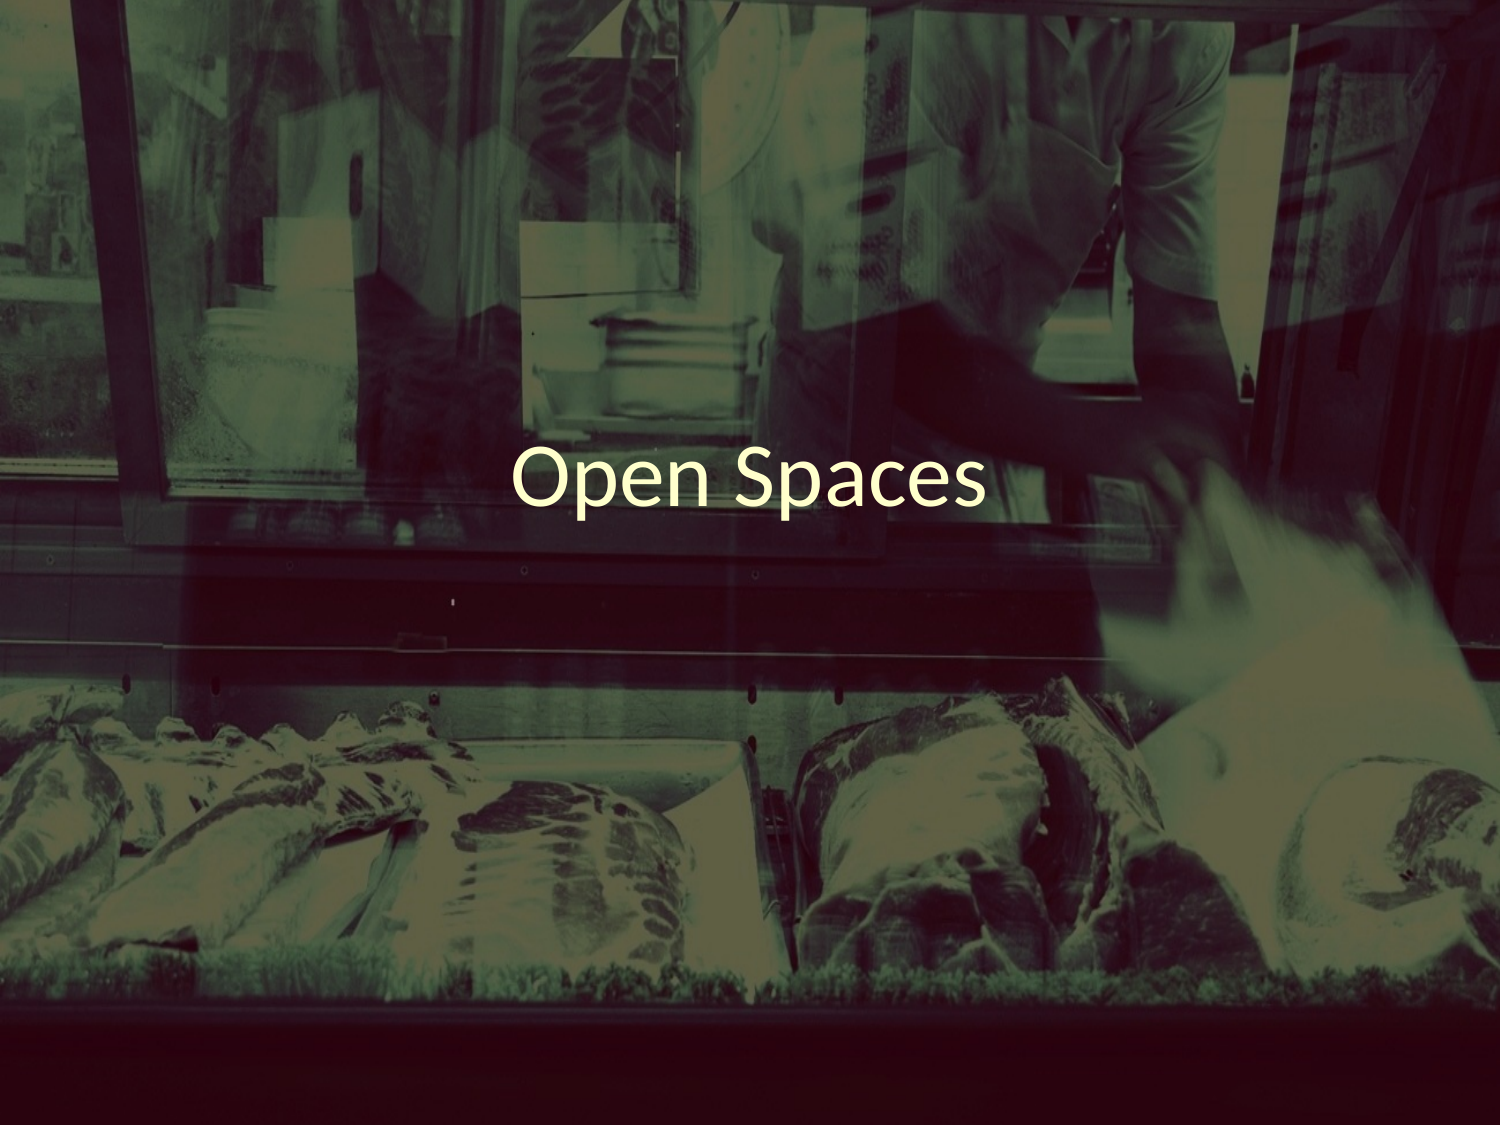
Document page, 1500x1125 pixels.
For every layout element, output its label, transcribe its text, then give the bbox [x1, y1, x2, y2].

picture [0, 0, 1500, 1125]
title Open Spaces [112, 349, 1388, 591]
